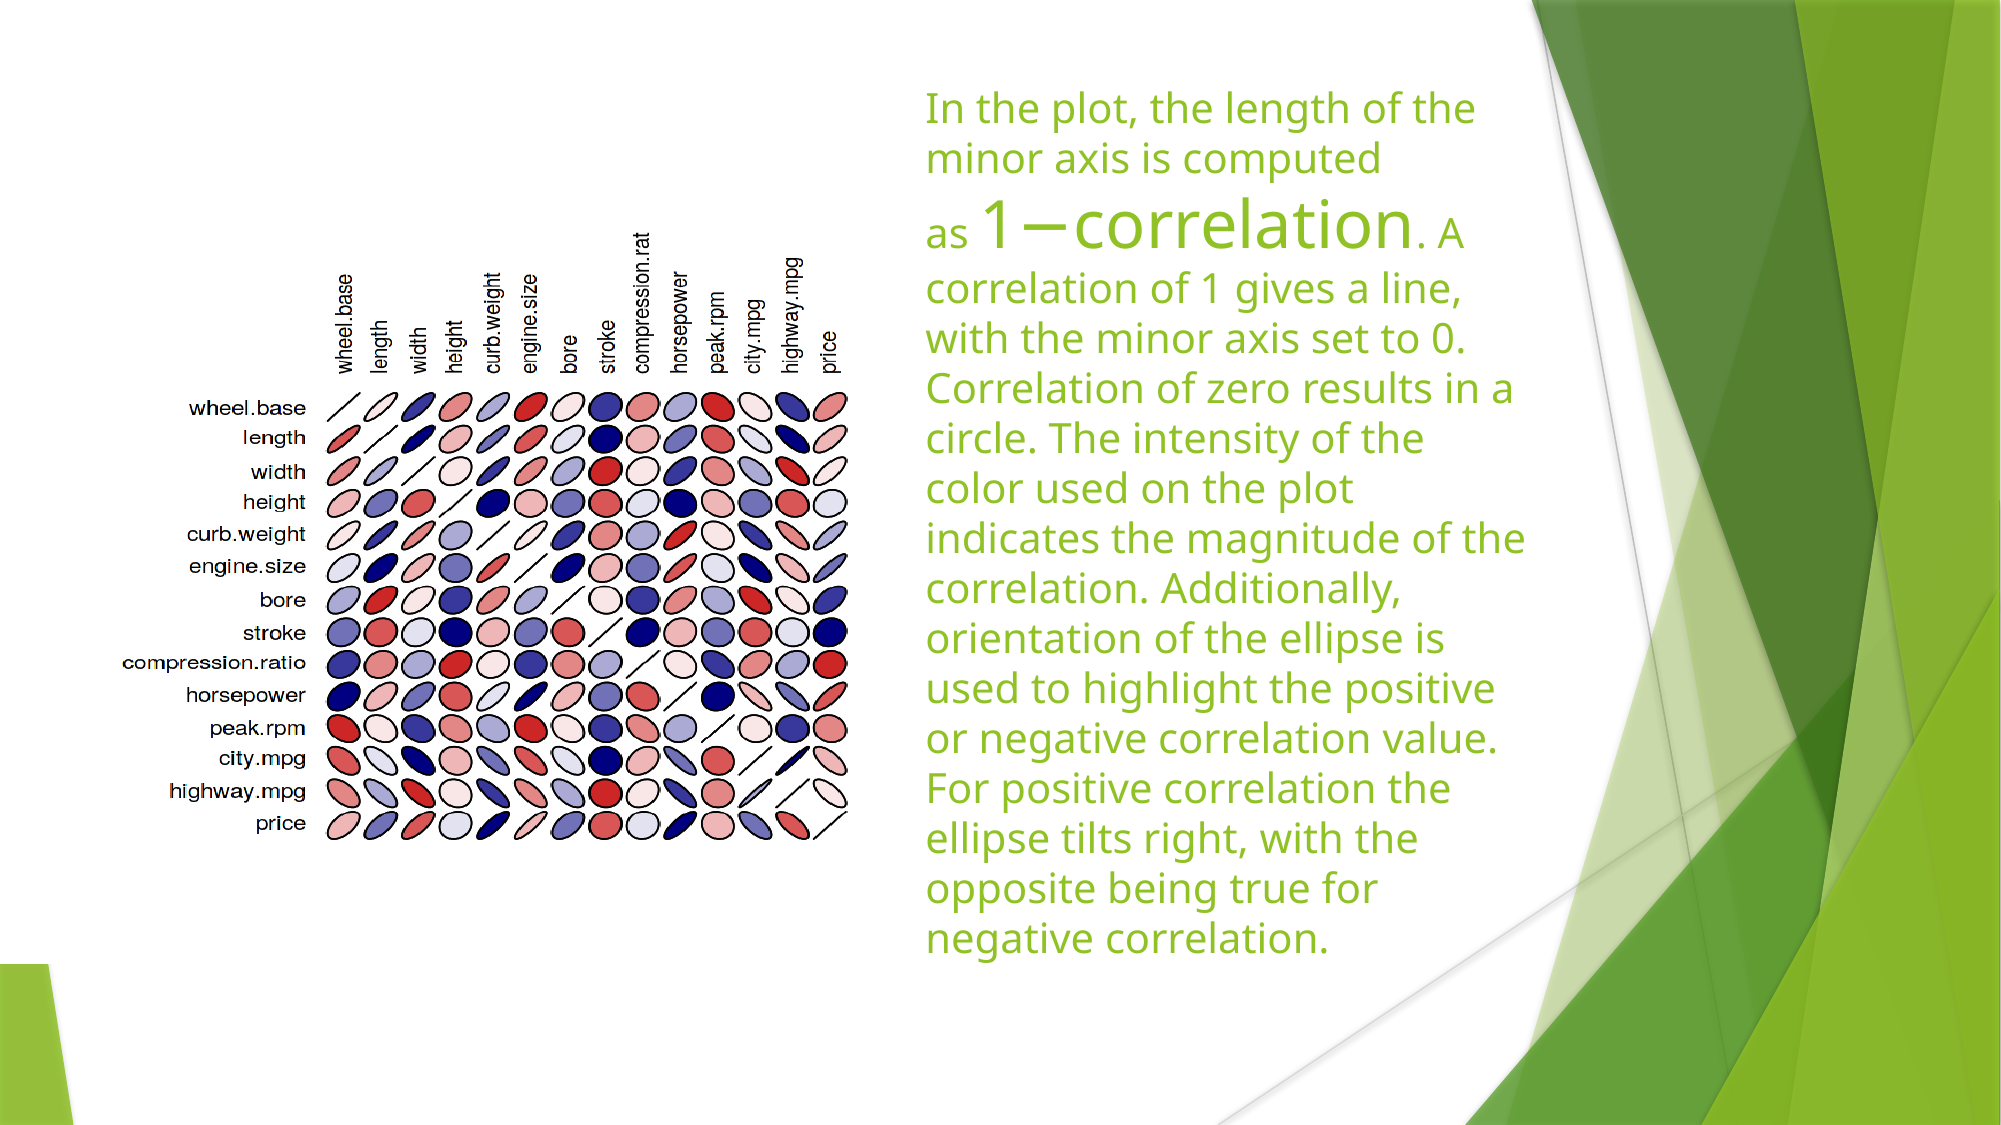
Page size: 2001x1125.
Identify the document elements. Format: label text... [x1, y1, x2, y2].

picture [0, 135, 965, 965]
text_box In the plot, the length of the minor axis is computed as 1−correlation. A correlation of 1 gives a line, with the minor axis set to 0. Correlation of zero results in a circle. The intensity of the color used on the plot indicates the magnitude of the correlation. Additionally, orientation of the ellipse is used to highlight the positive or negative correlation value. For positive correlation the ellipse tilts right, with the opposite being true for negative correlation. [910, 49, 1542, 995]
